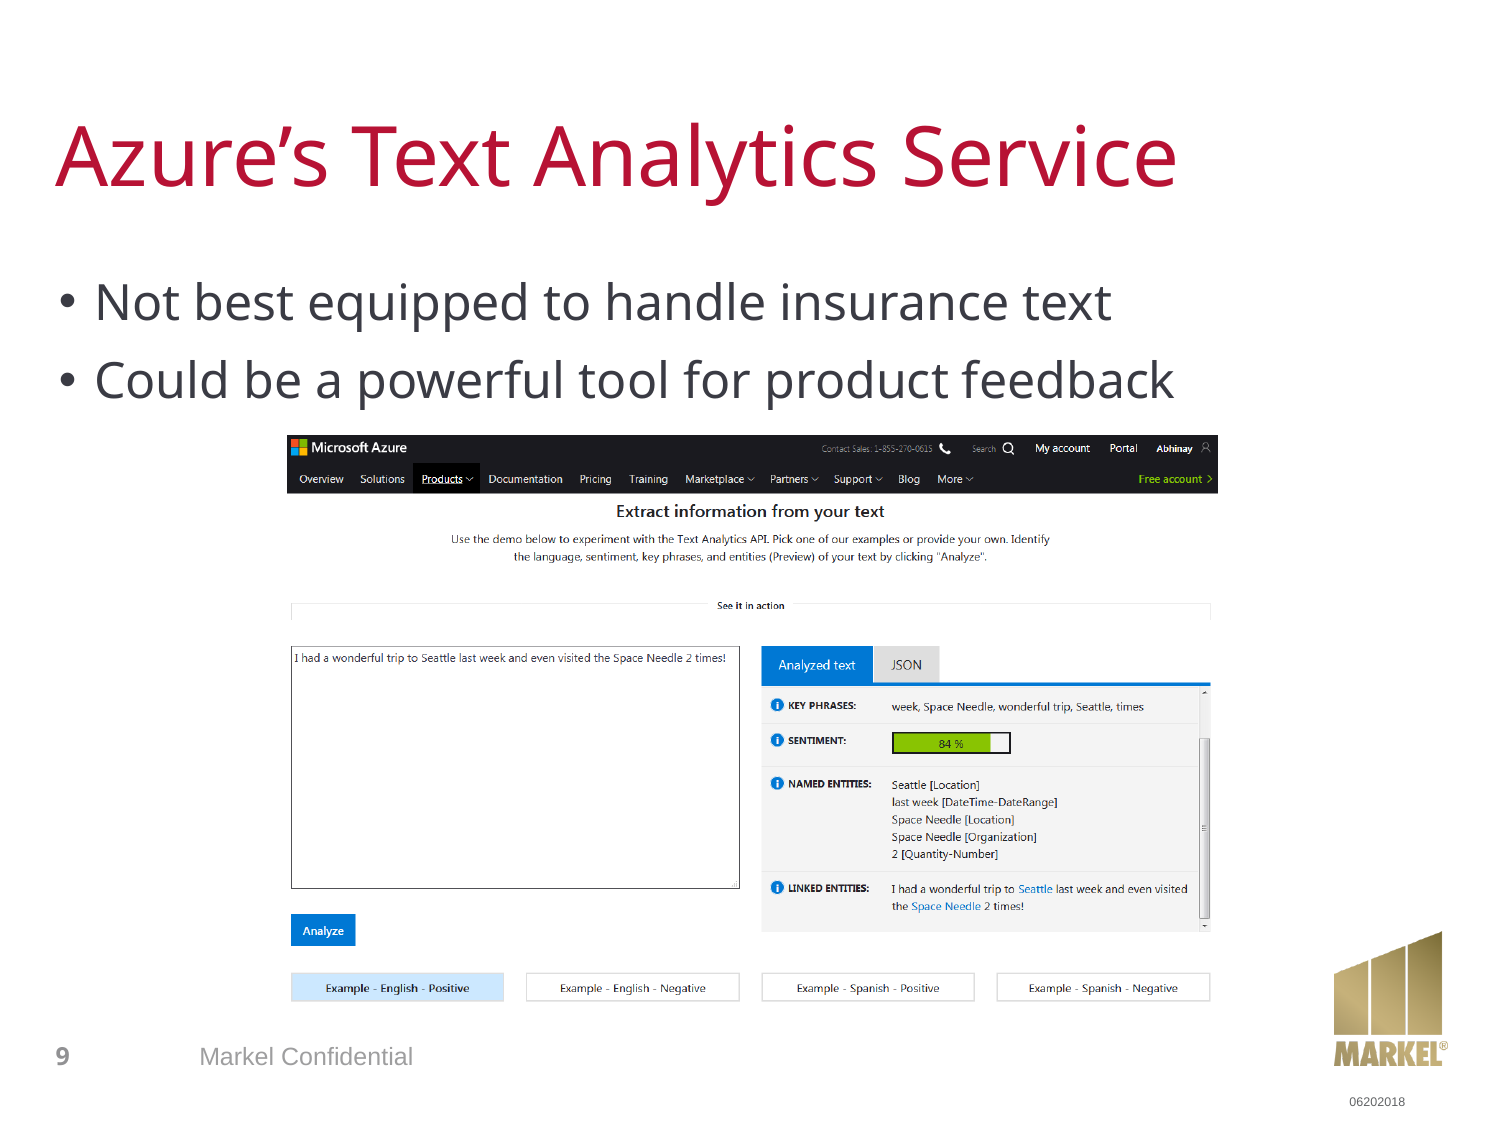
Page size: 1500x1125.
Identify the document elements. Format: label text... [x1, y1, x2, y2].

footer Markel Confidential [185, 1032, 1267, 1079]
title Azure’s Text Analytics Service [40, 0, 1500, 213]
slide_number 9 [40, 1032, 185, 1079]
list Not best equipped to handle insurance text Could be a powerful tool for product feedback [43, 262, 1462, 1007]
picture [1334, 1007, 1448, 1066]
picture [287, 435, 1218, 1007]
